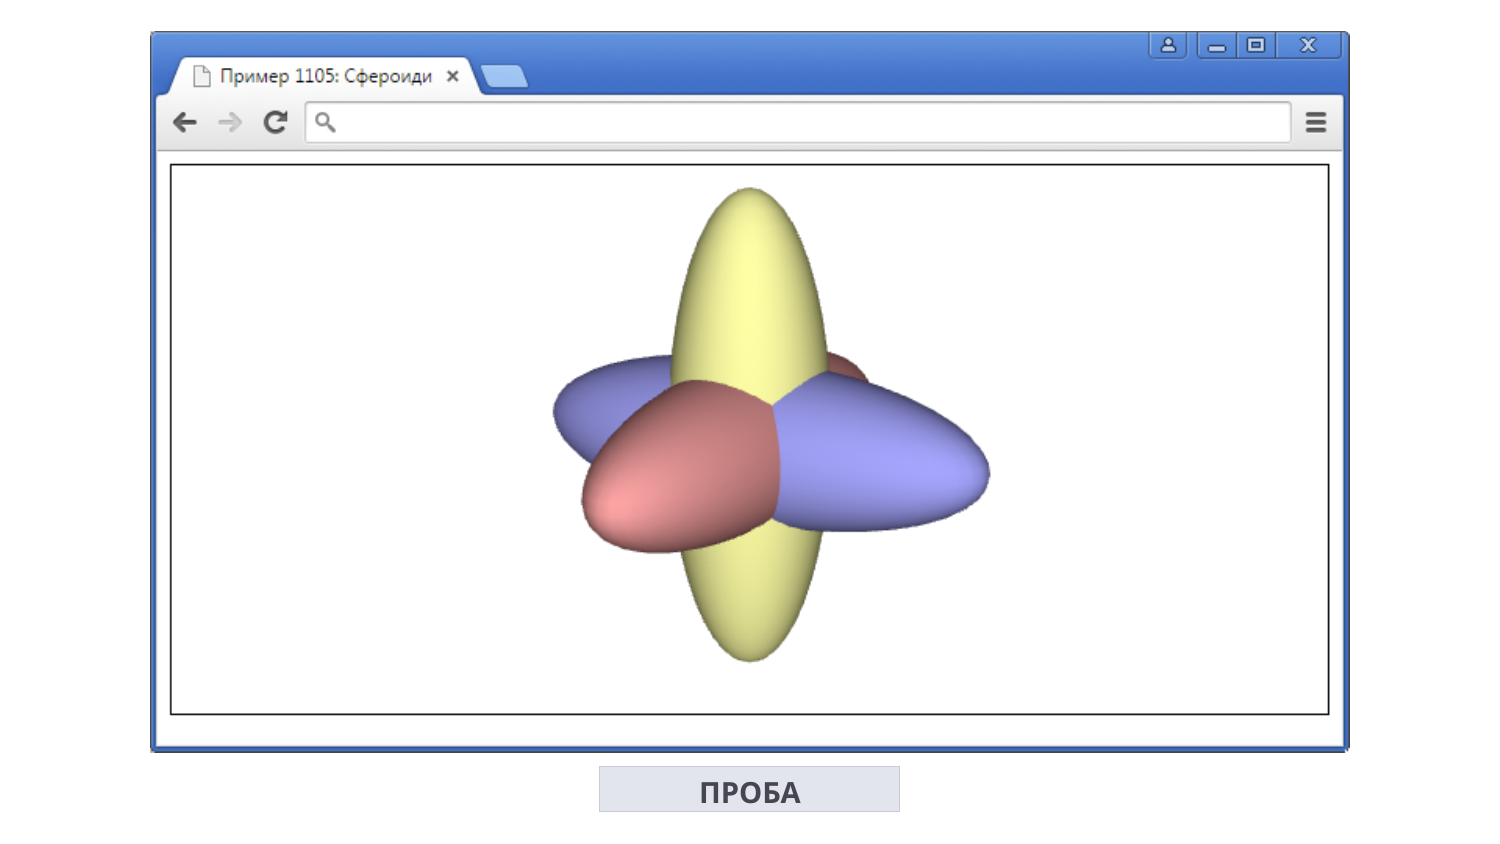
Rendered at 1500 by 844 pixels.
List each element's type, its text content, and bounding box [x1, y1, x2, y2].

text_box ПРОБА [599, 766, 900, 812]
picture [149, 31, 1351, 753]
